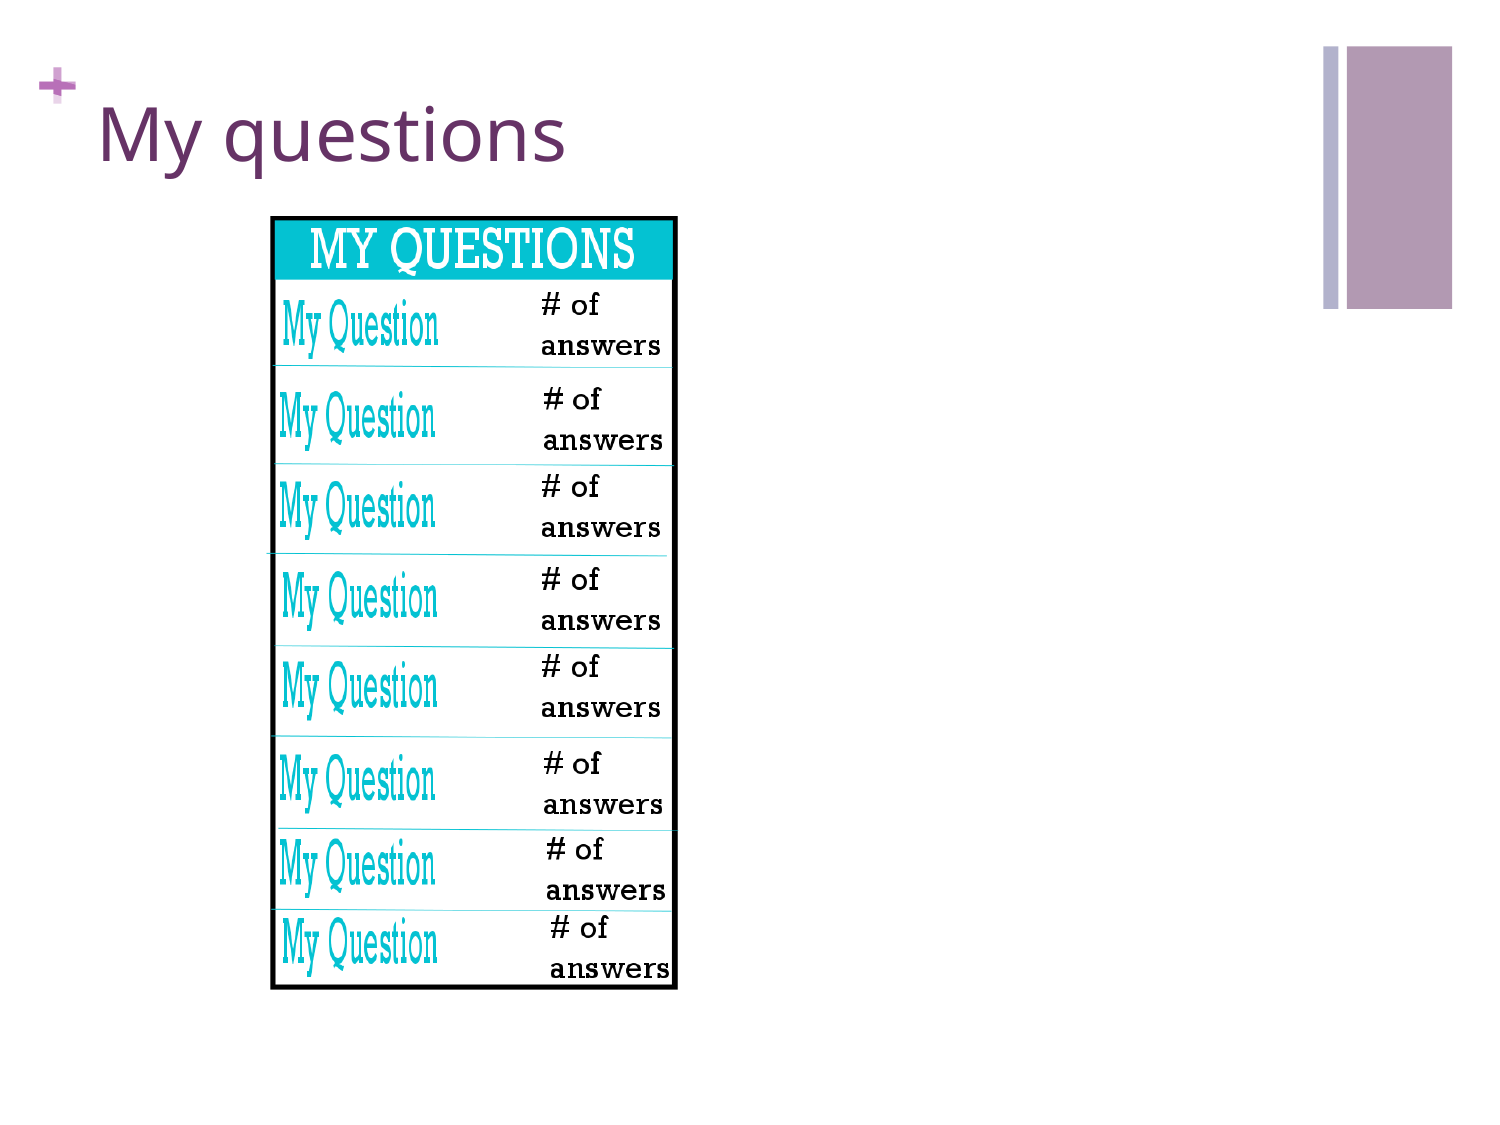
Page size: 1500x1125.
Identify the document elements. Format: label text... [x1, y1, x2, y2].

picture [266, 216, 680, 991]
title My questions [81, 79, 1322, 263]
